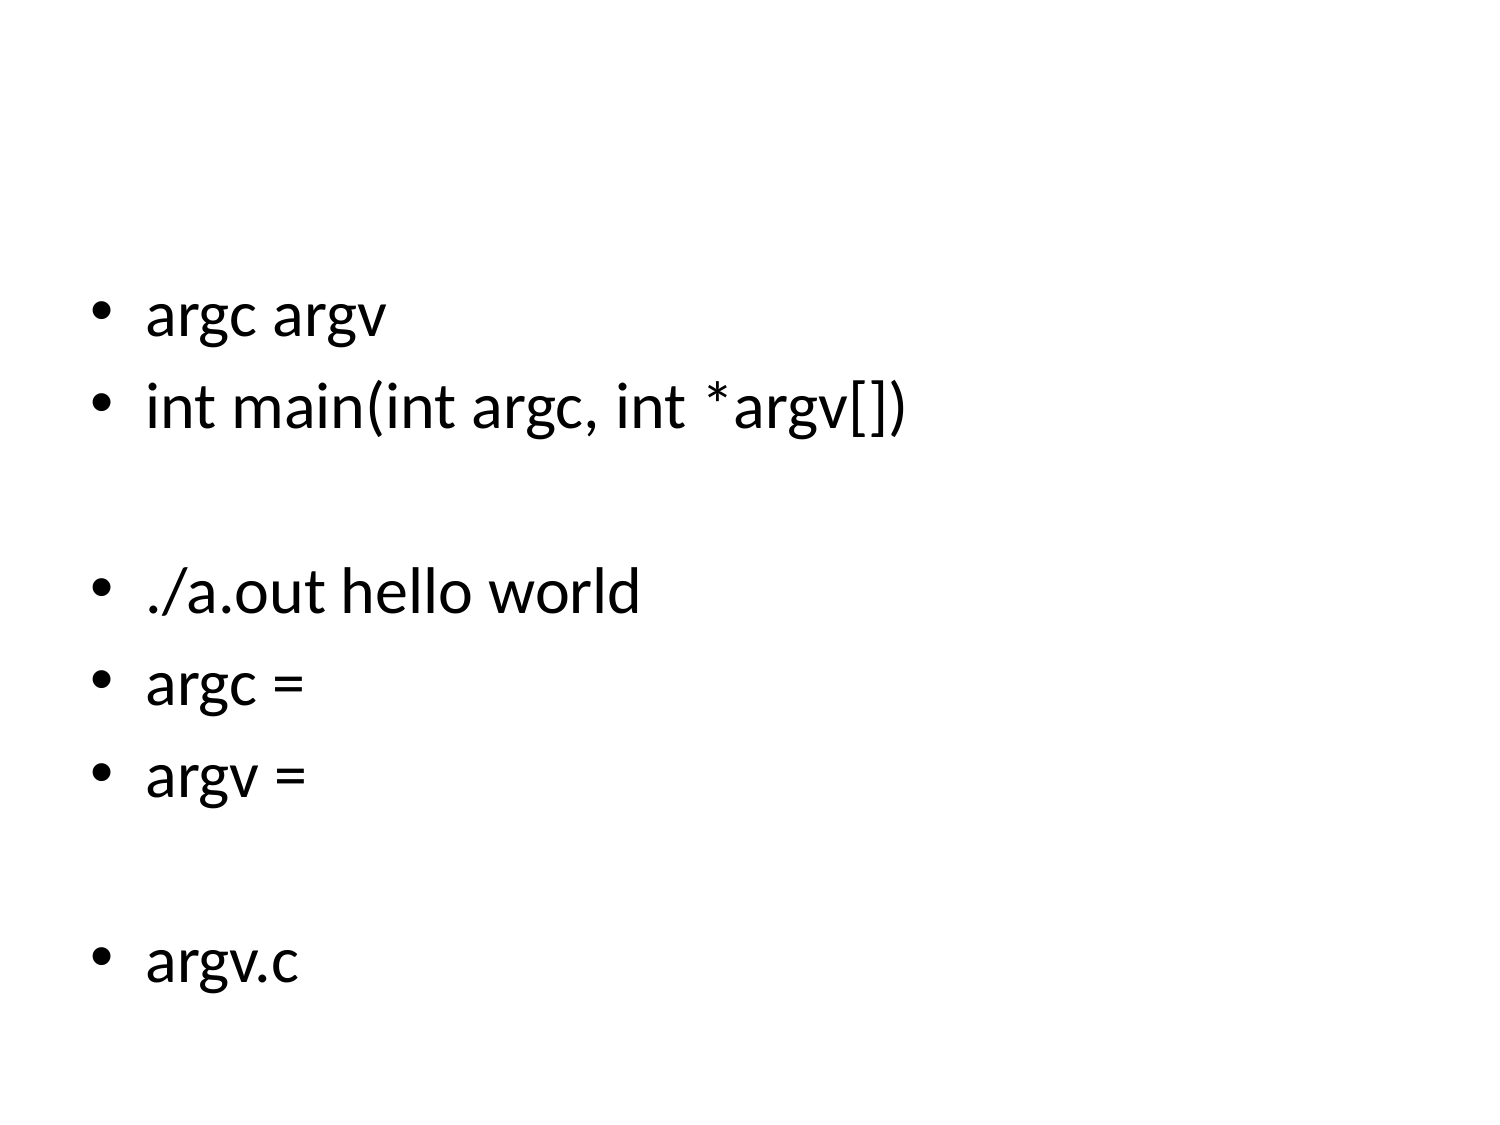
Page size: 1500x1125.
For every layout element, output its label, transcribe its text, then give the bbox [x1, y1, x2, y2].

list argc argv int main(int argc, int *argv[]) ./a.out hello world argc = argv = argv.c [75, 262, 1425, 1005]
